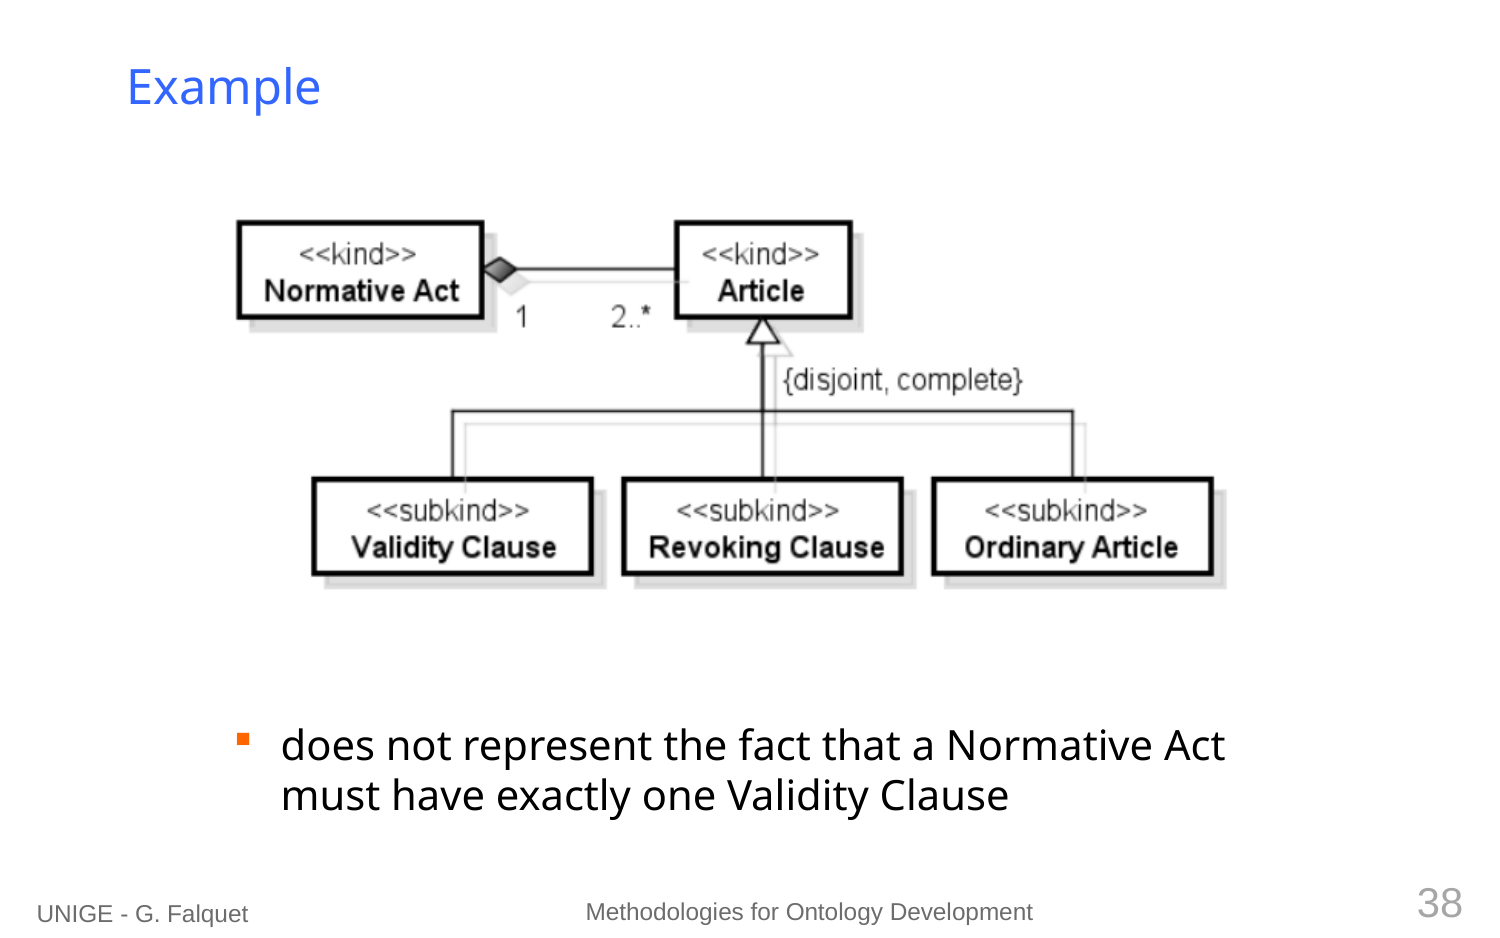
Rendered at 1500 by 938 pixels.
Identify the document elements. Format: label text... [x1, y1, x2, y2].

title Example [111, 17, 1416, 153]
slide_number 38 [1165, 867, 1479, 931]
list does not represent the fact that a Normative Act must have exactly one Validity Clause [218, 711, 1282, 796]
picture [229, 179, 1263, 614]
slide_number Methodologies for Ontology Development [570, 888, 1146, 938]
footer UNIGE - G. Falquet [21, 890, 497, 938]
